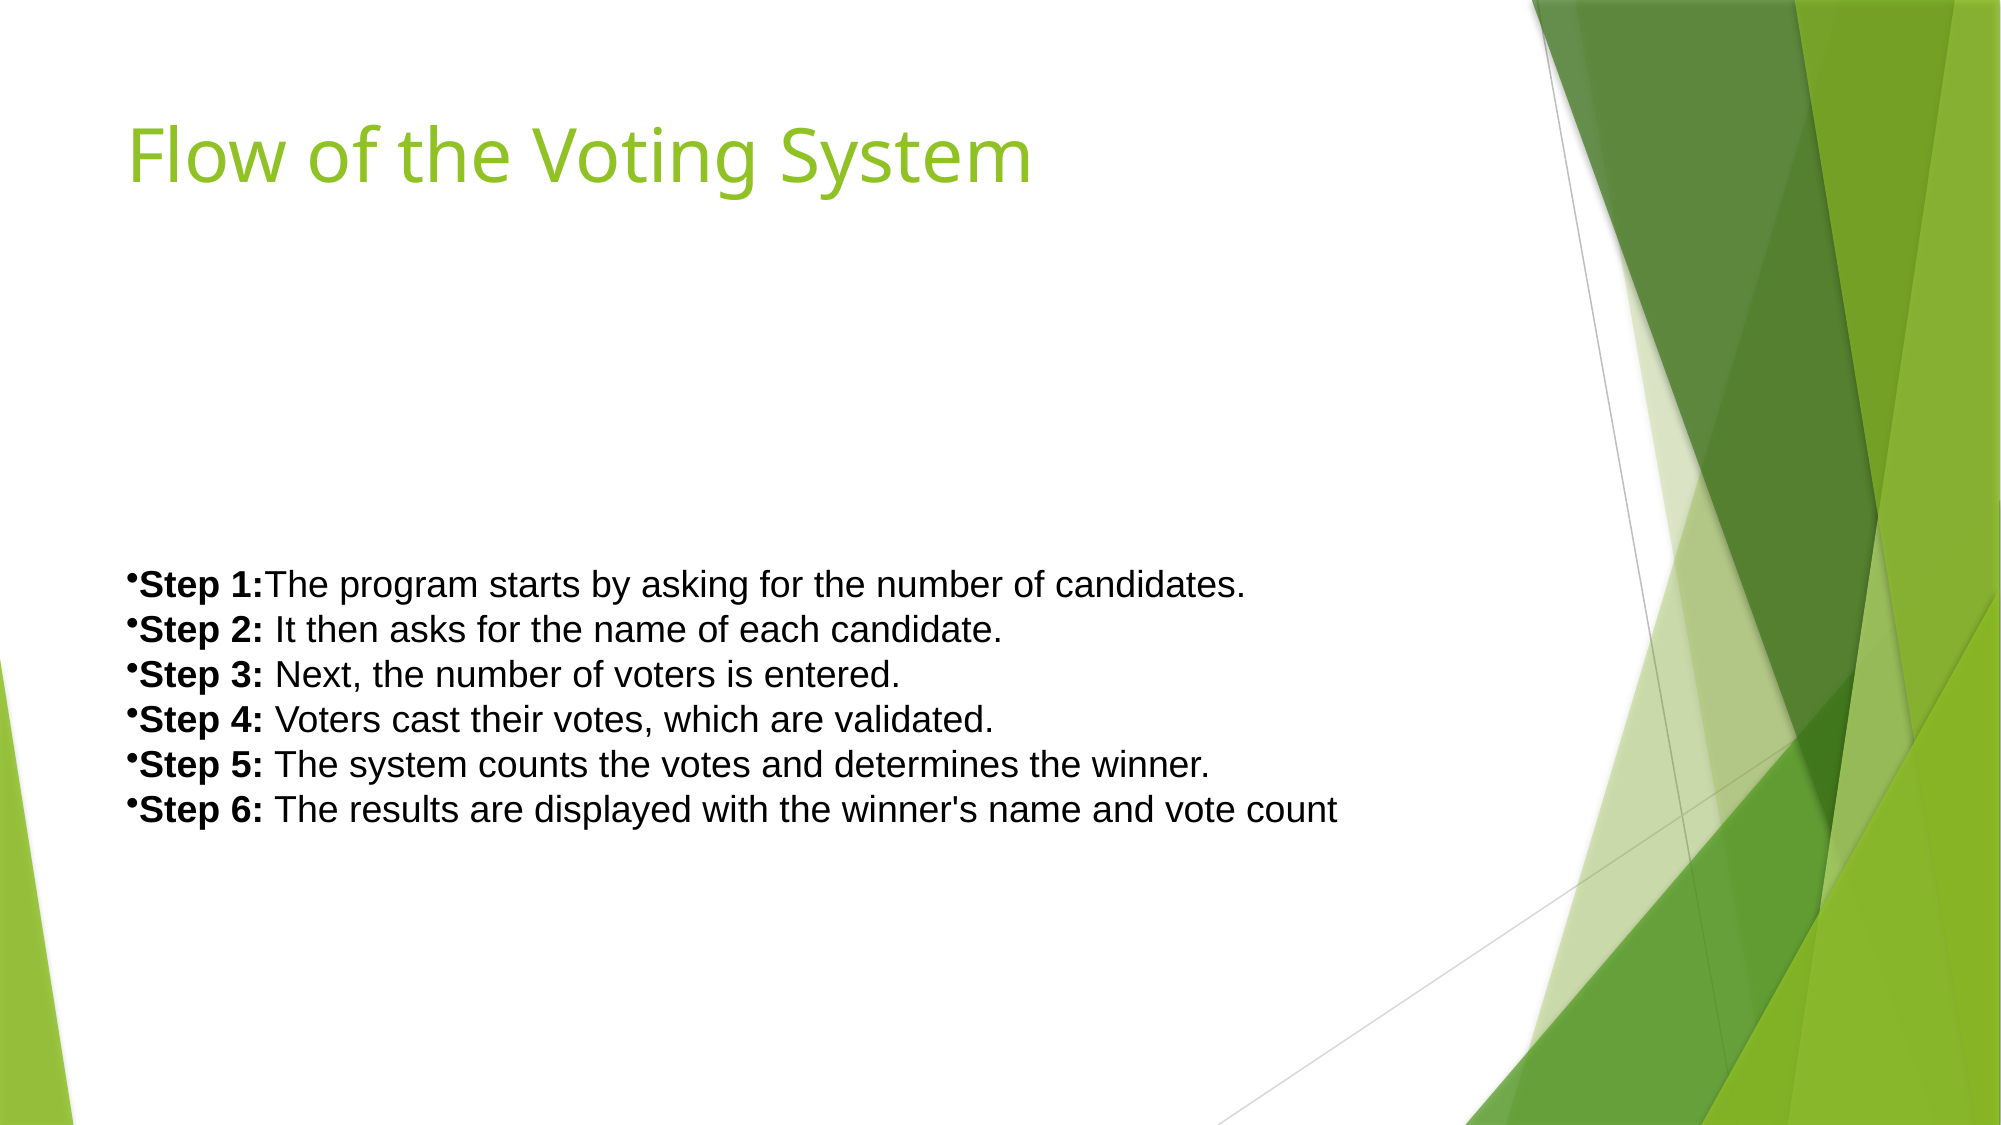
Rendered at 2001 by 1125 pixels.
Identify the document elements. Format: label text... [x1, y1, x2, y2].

title Flow of the Voting System [111, 99, 1522, 317]
list Step 1:The program starts by asking for the number of candidates. Step 2: It then asks for the name of each candidate. Step 3: Next, the number of voters is entered. Step 4: Voters cast their votes, which are validated. Step 5: The system counts the votes and determines the winner. Step 6: The results are displayed with the winner's name and vote count [111, 346, 1377, 1000]
